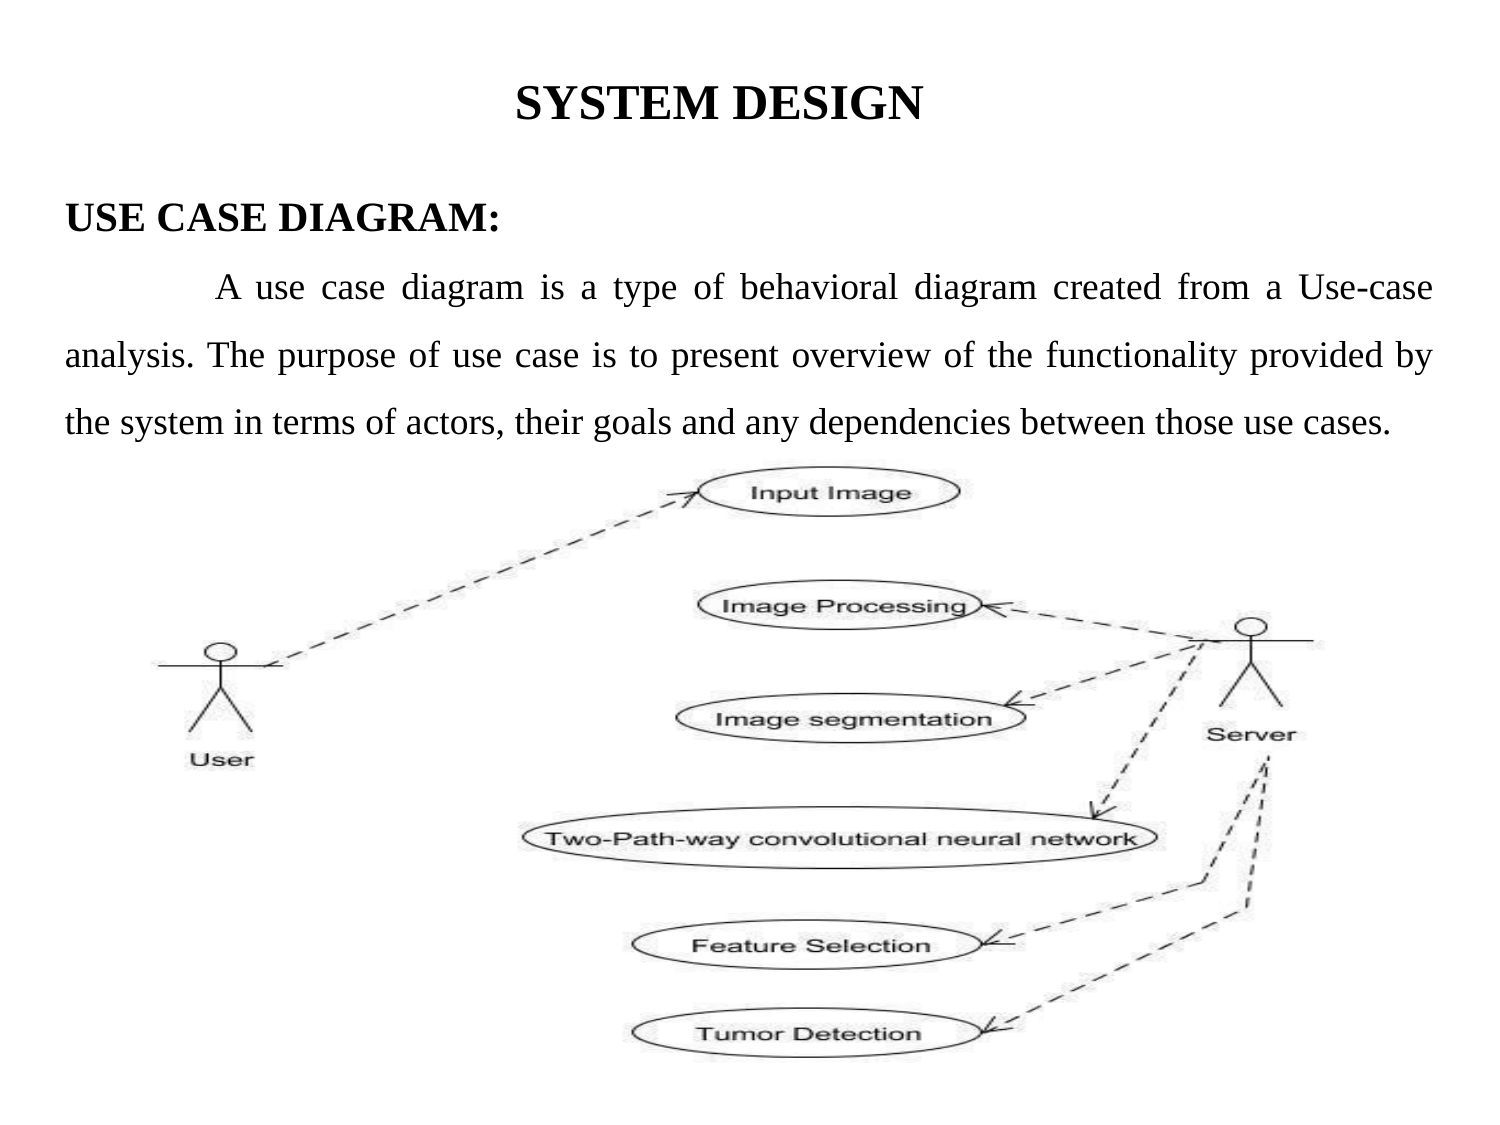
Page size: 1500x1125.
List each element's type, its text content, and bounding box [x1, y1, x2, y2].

picture [149, 459, 1326, 1063]
text_box SYSTEM DESIGN USE CASE DIAGRAM: A use case diagram is a type of behavioral diagram created from a Use-case analysis. The purpose of use case is to present overview of the functionality provided by the system in terms of actors, their goals and any dependencies between those use cases. [50, 62, 1450, 450]
